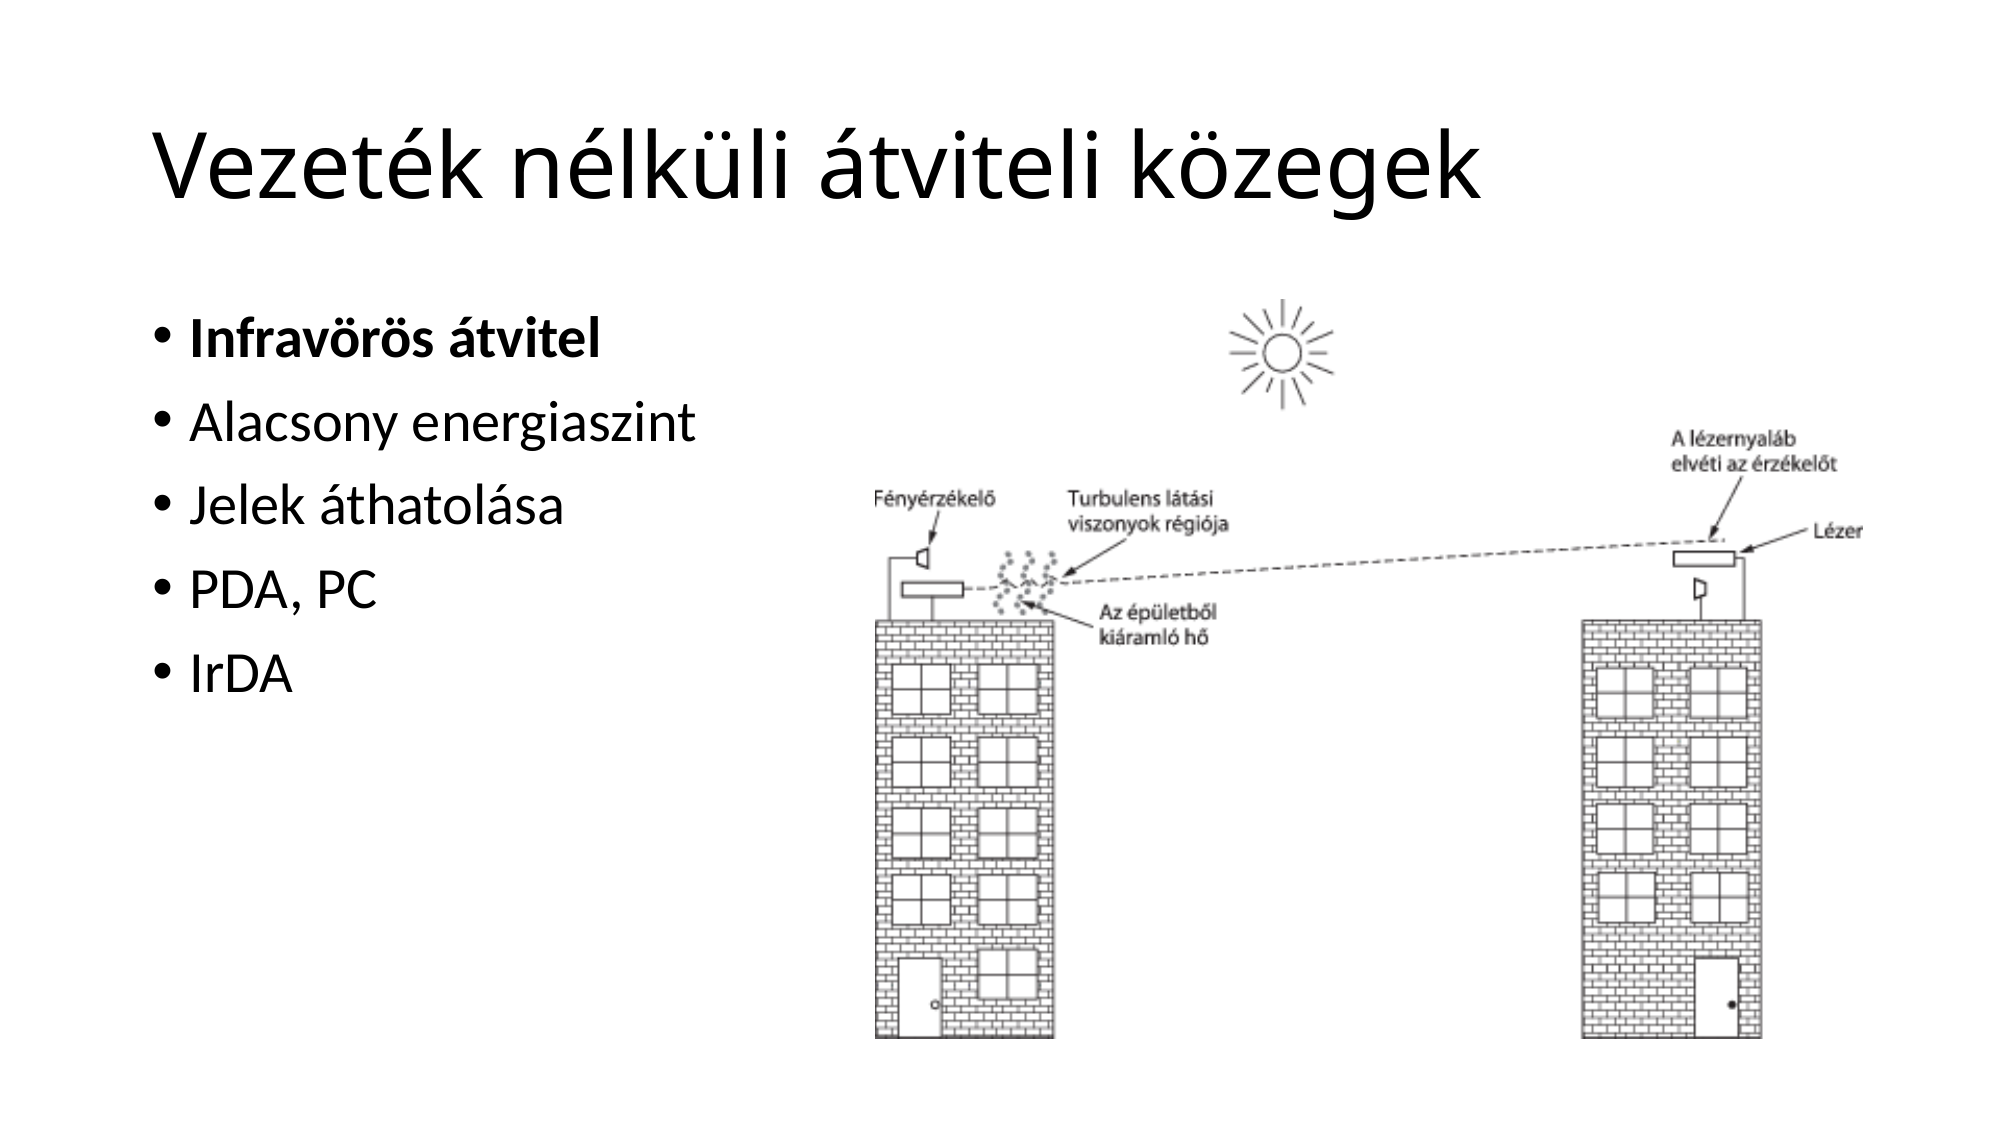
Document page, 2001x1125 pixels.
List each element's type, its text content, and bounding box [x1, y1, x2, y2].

list Infravörös átvitel Alacsony energiaszint Jelek áthatolása PDA, PC IrDA [137, 299, 875, 1014]
picture [875, 299, 1863, 1039]
title Vezeték nélküli átviteli közegek [137, 59, 1863, 278]
